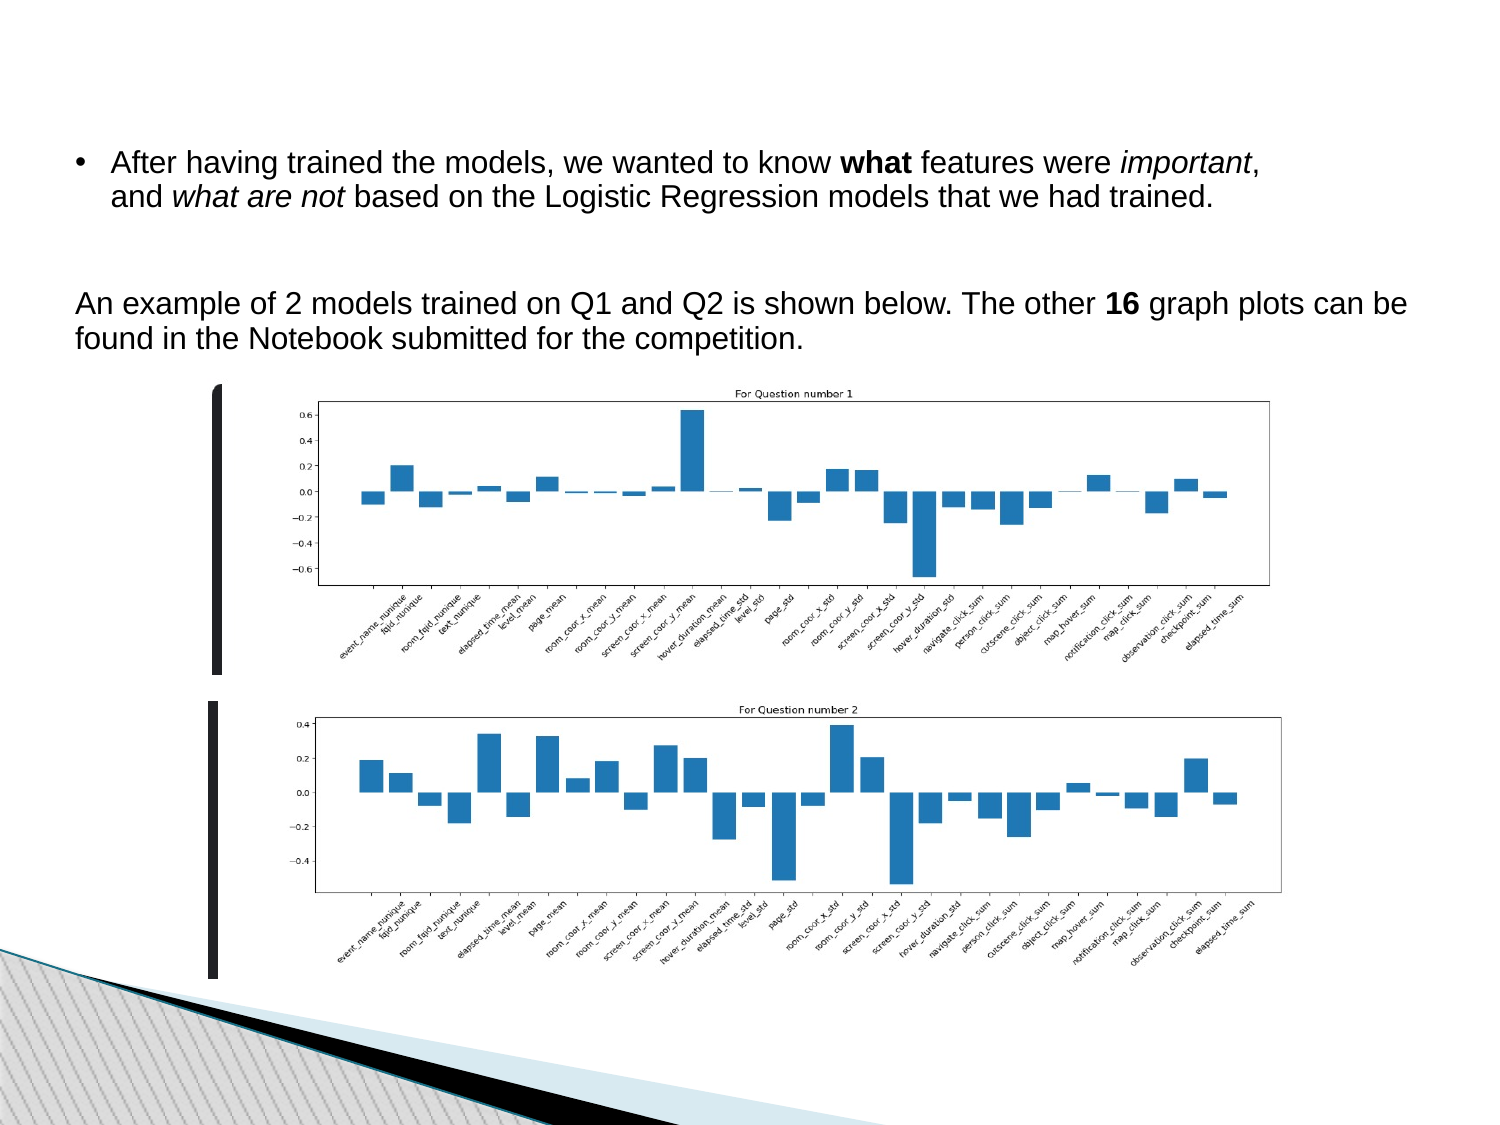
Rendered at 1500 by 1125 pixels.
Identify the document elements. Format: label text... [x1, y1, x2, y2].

list After having trained the models, we wanted to know what features were important, and what are not based on the Logistic Regression models that we had trained. An example of 2 models trained on Q1 and Q2 is shown below. The other 16 graph plots can be found in the Notebook submitted for the competition. [75, 146, 1425, 358]
picture [192, 701, 1306, 979]
picture [192, 378, 1306, 676]
